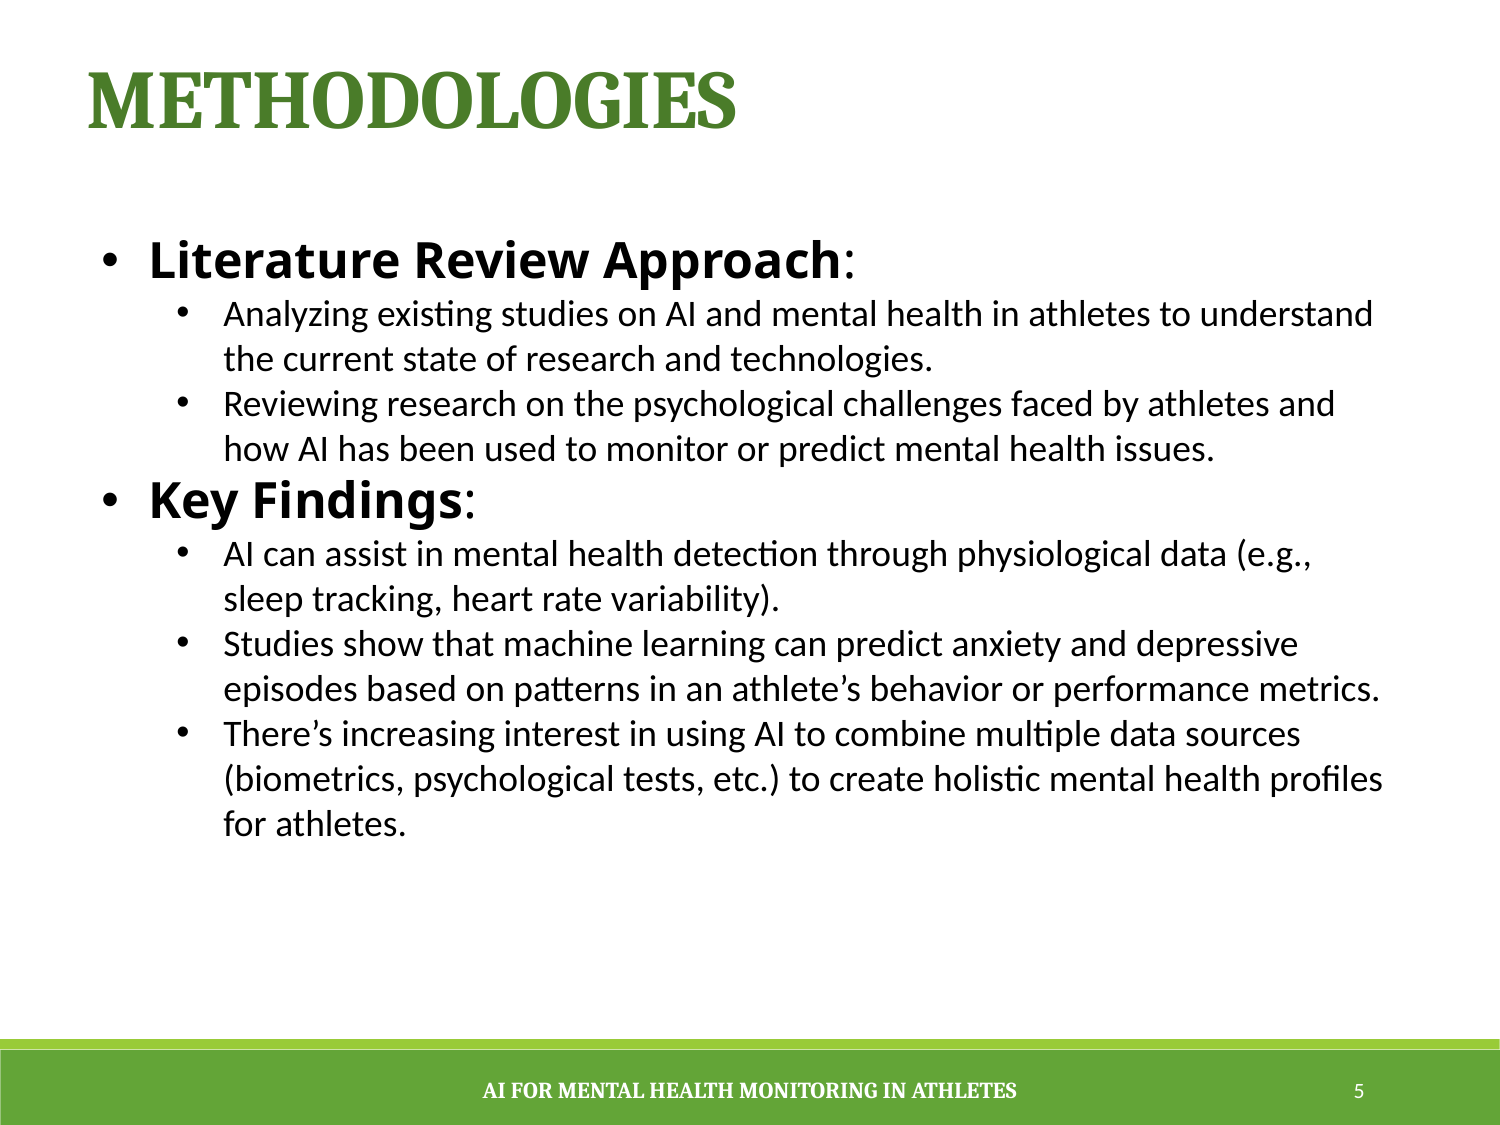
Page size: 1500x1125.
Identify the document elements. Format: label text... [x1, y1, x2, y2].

text_box METHODOLOGIES [72, 38, 1431, 154]
footer AI for Mental Health Monitoring in Athletes [240, 1059, 1260, 1120]
slide_number 5 [1260, 1059, 1380, 1120]
text_box Literature Review Approach: Analyzing existing studies on AI and mental health in athletes to understand the current state of research and technologies. Reviewing research on the psychological challenges faced by athletes and how AI has been used to monitor or predict mental health issues. Key Findings: AI can assist in mental health detection through physiological data (e.g., sleep tracking, heart rate variability). Studies show that machine learning can predict anxiety and depressive episodes based on patterns in an athlete’s behavior or performance metrics. There’s increasing interest in using AI to combine multiple data sources (biometrics, psychological tests, etc.) to create holistic mental health profiles for athletes. [86, 221, 1414, 852]
